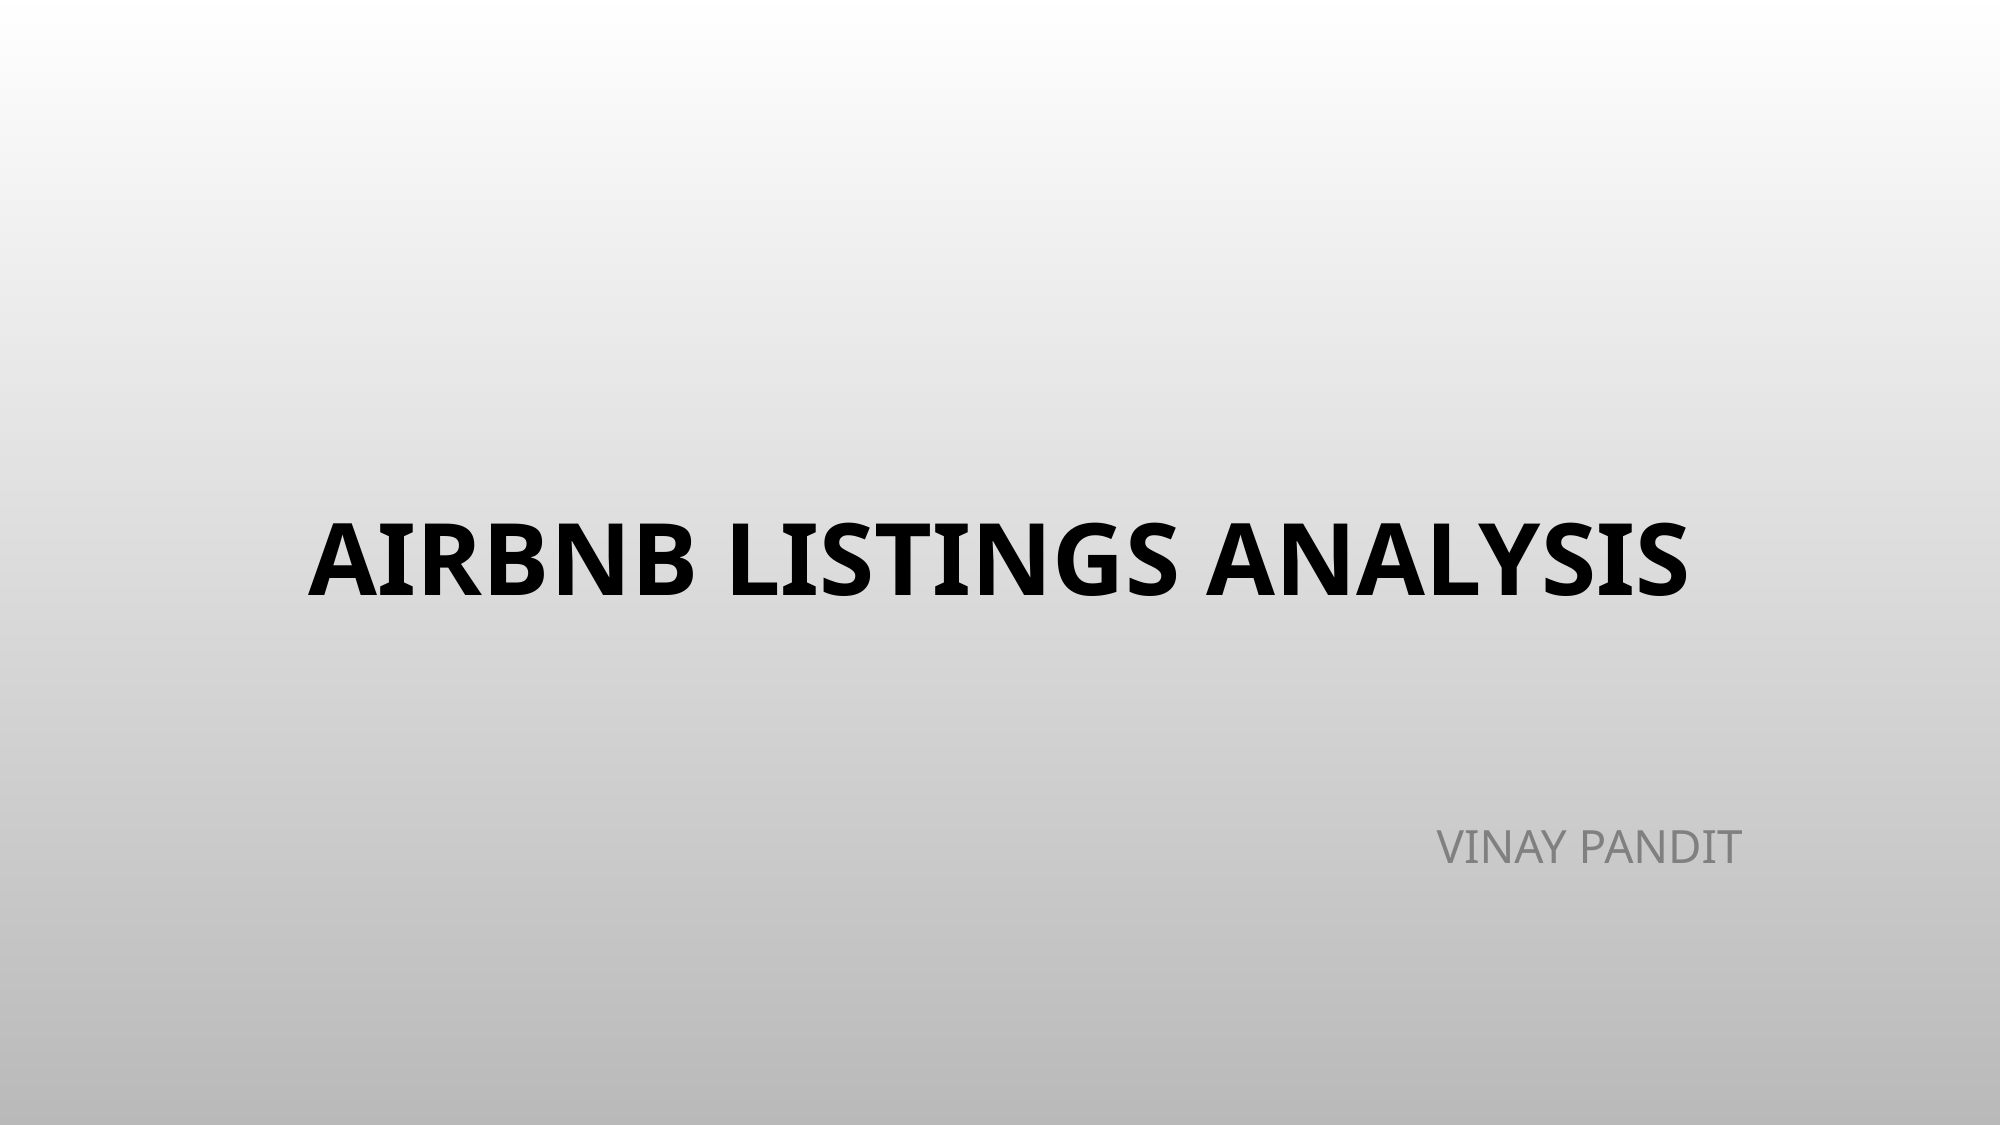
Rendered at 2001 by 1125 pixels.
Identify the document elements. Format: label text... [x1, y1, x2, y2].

title Airbnb Listings Analysis [287, 213, 1713, 625]
subtitle Vinay PaNDIT [332, 799, 1758, 1025]
